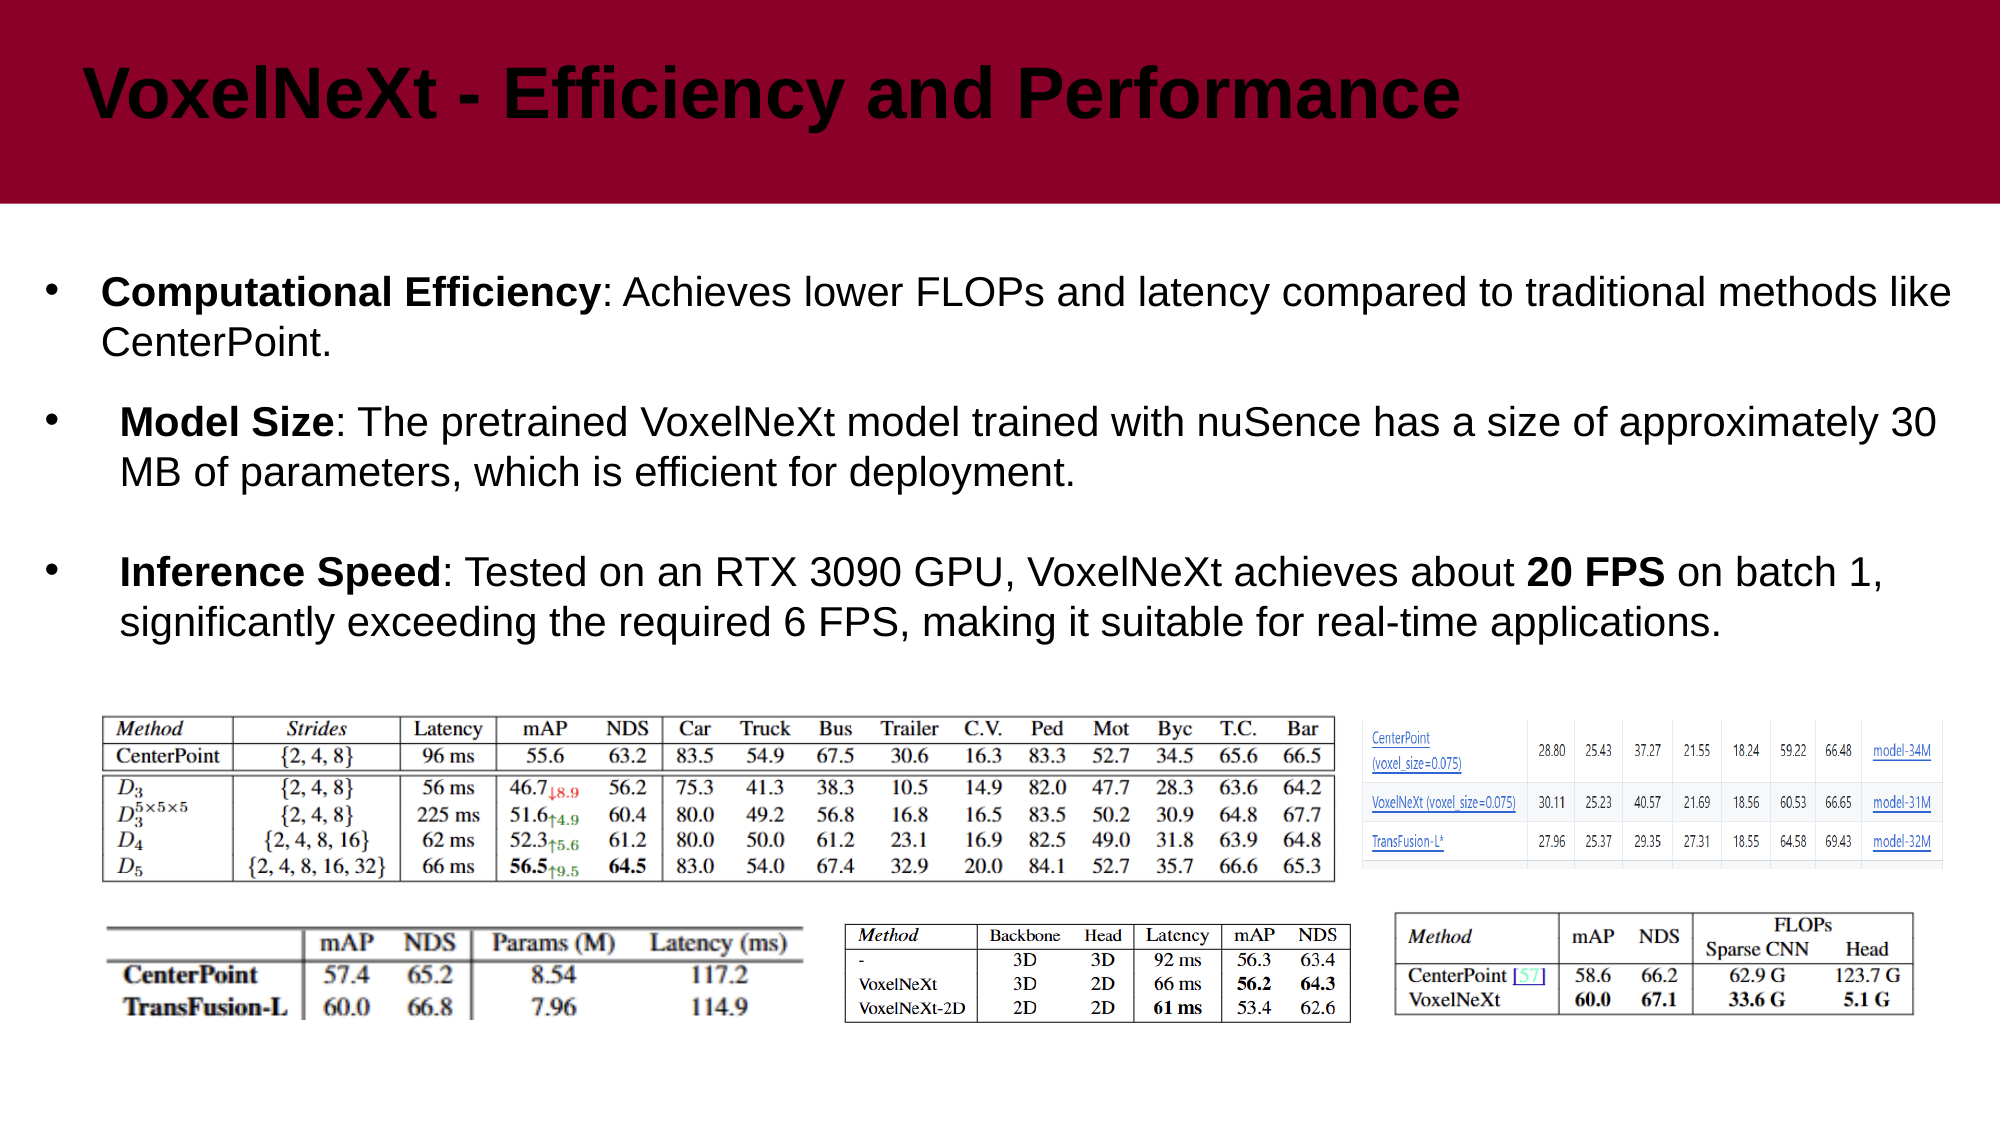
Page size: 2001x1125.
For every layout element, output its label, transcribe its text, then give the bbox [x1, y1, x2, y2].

picture [29, 903, 1932, 1027]
text_box [0, 0, 2000, 205]
text_box VoxelNeXt - Efficiency and Performance [68, 38, 1932, 141]
picture [77, 696, 1948, 896]
text_box Computational Efficiency: Achieves lower FLOPs and latency compared to traditional methods like CenterPoint. Model Size: The pretrained VoxelNeXt model trained with nuSence has a size of approximately 30 MB of parameters, which is efficient for deployment. Inference Speed: Tested on an RTX 3090 GPU, VoxelNeXt achieves about 20 FPS on batch 1, significantly exceeding the required 6 FPS, making it suitable for real-time applications. [29, 209, 1970, 785]
